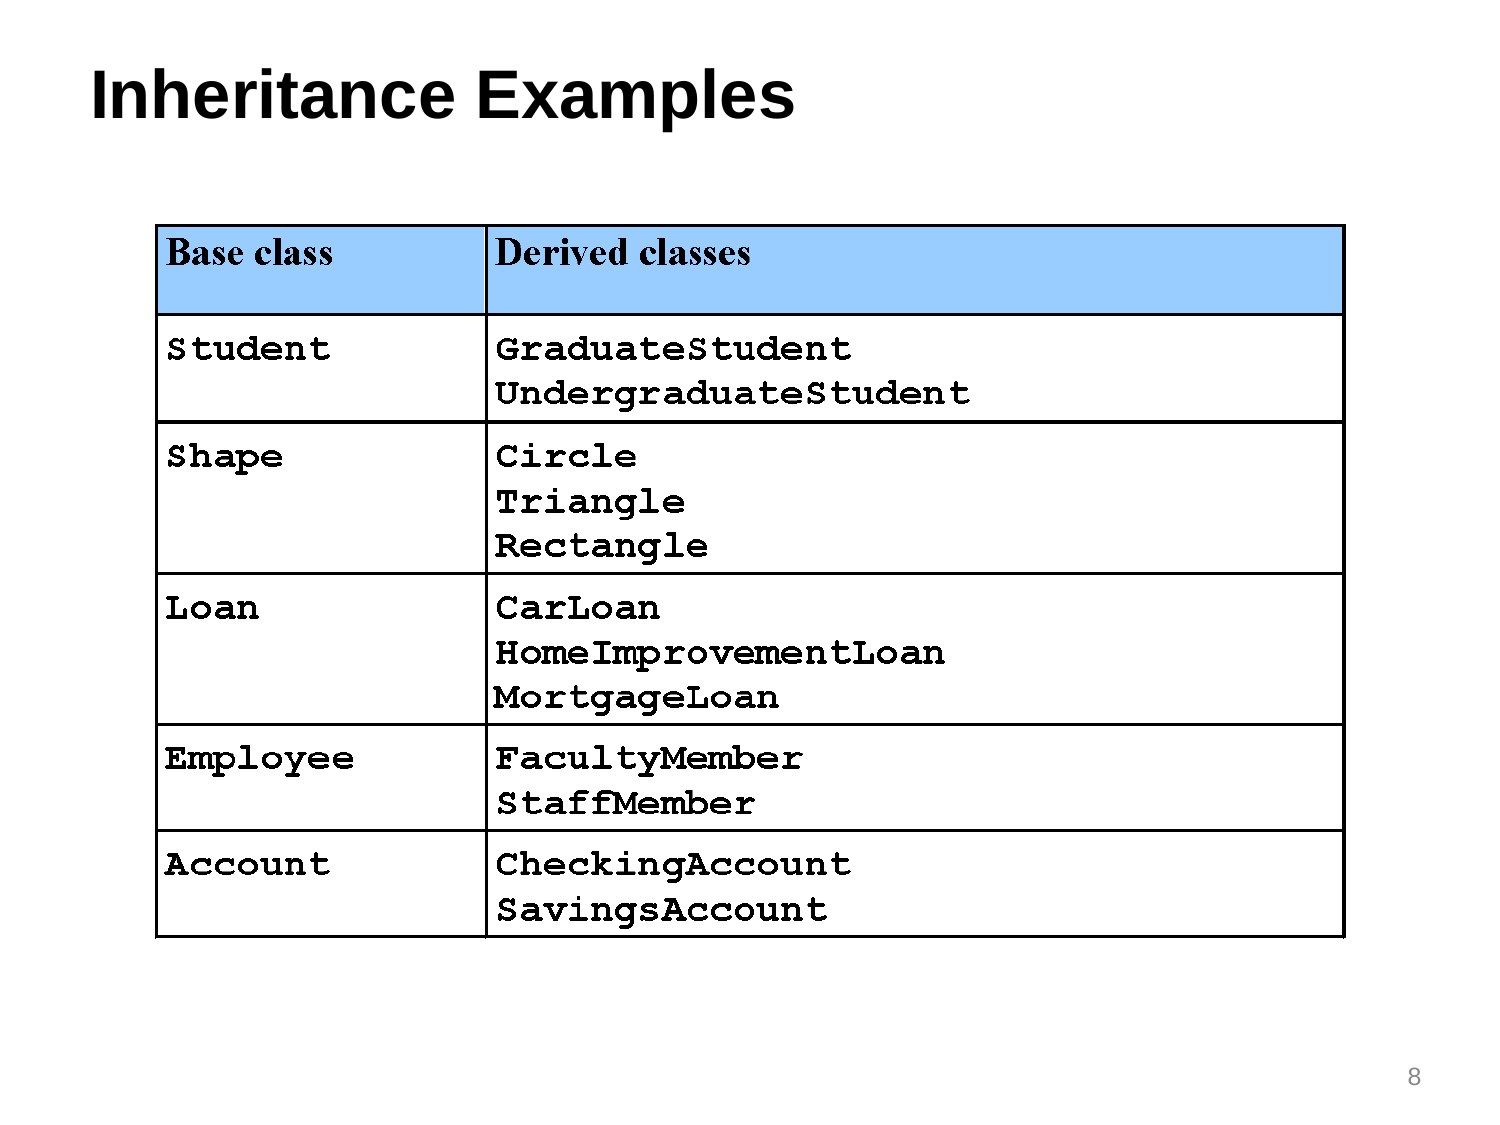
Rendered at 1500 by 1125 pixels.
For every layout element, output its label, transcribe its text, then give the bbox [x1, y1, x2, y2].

picture [119, 224, 1381, 989]
title Inheritance Examples [75, 23, 1425, 160]
slide_number ‹#› [1316, 1053, 1437, 1106]
